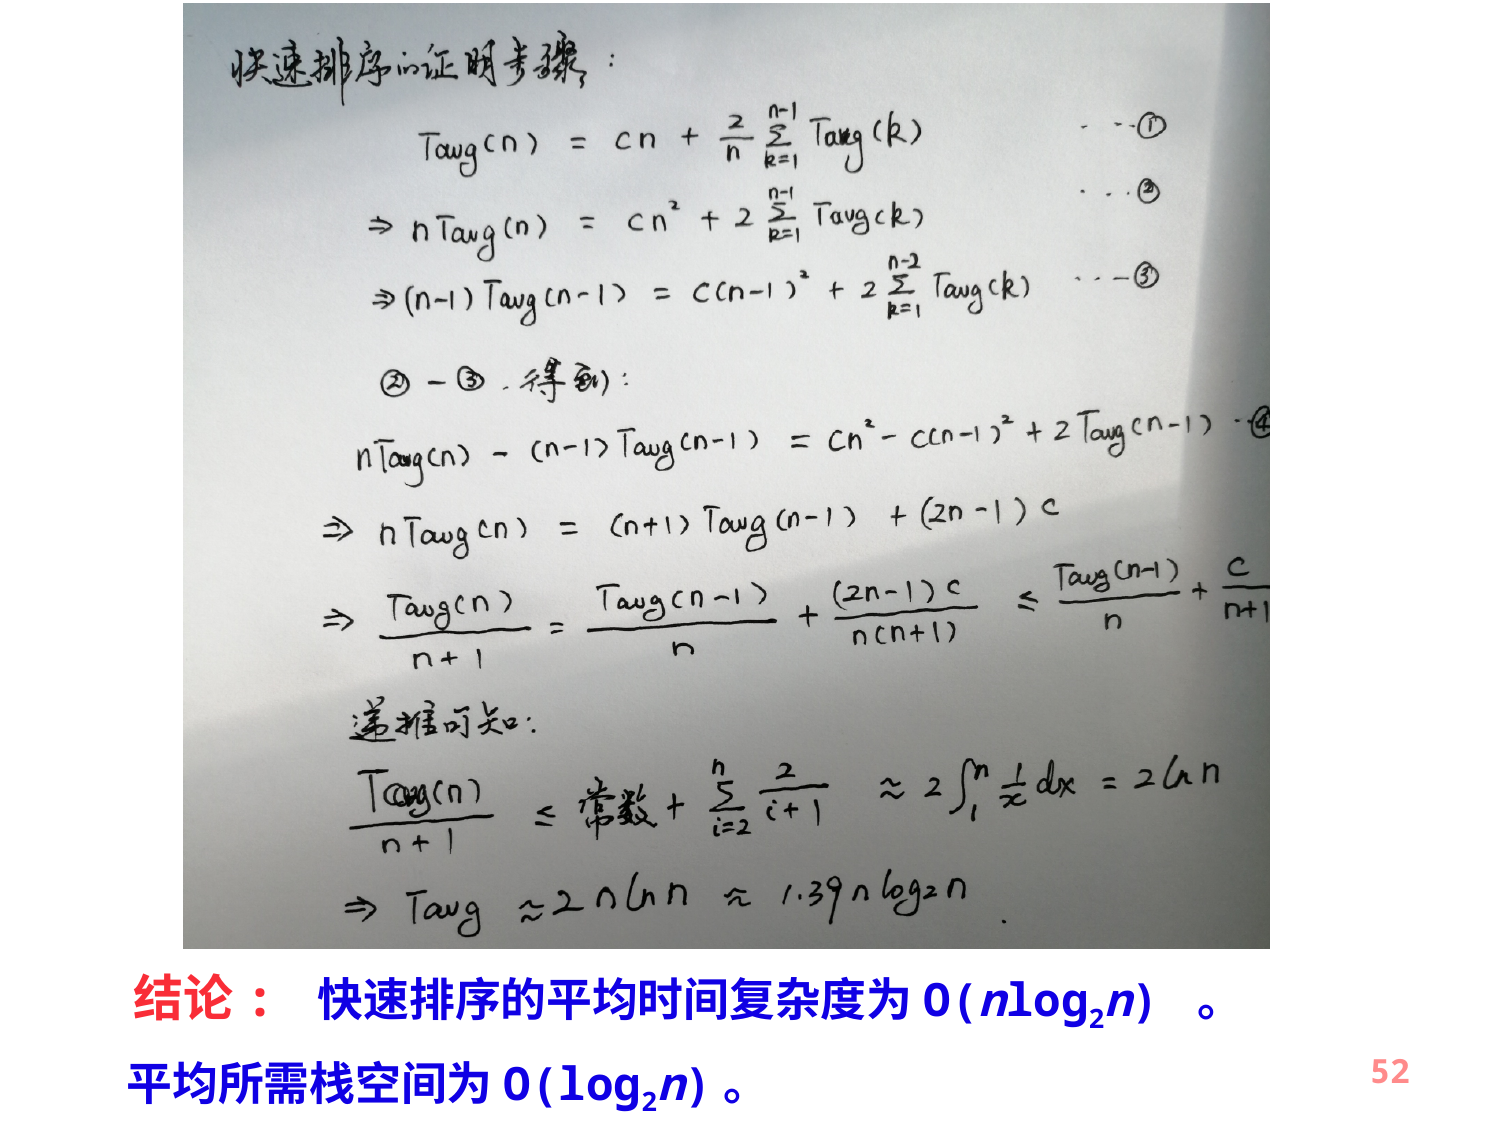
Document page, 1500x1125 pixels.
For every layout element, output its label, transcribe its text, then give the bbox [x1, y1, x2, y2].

text_box 平均所需栈空间为O(log2n)。 [111, 1046, 810, 1125]
slide_number 52 [1074, 1042, 1425, 1103]
picture [182, 3, 1270, 949]
text_box 结论: 快速排序的平均时间复杂度为O(nlog2n) 。 [118, 959, 1454, 1041]
